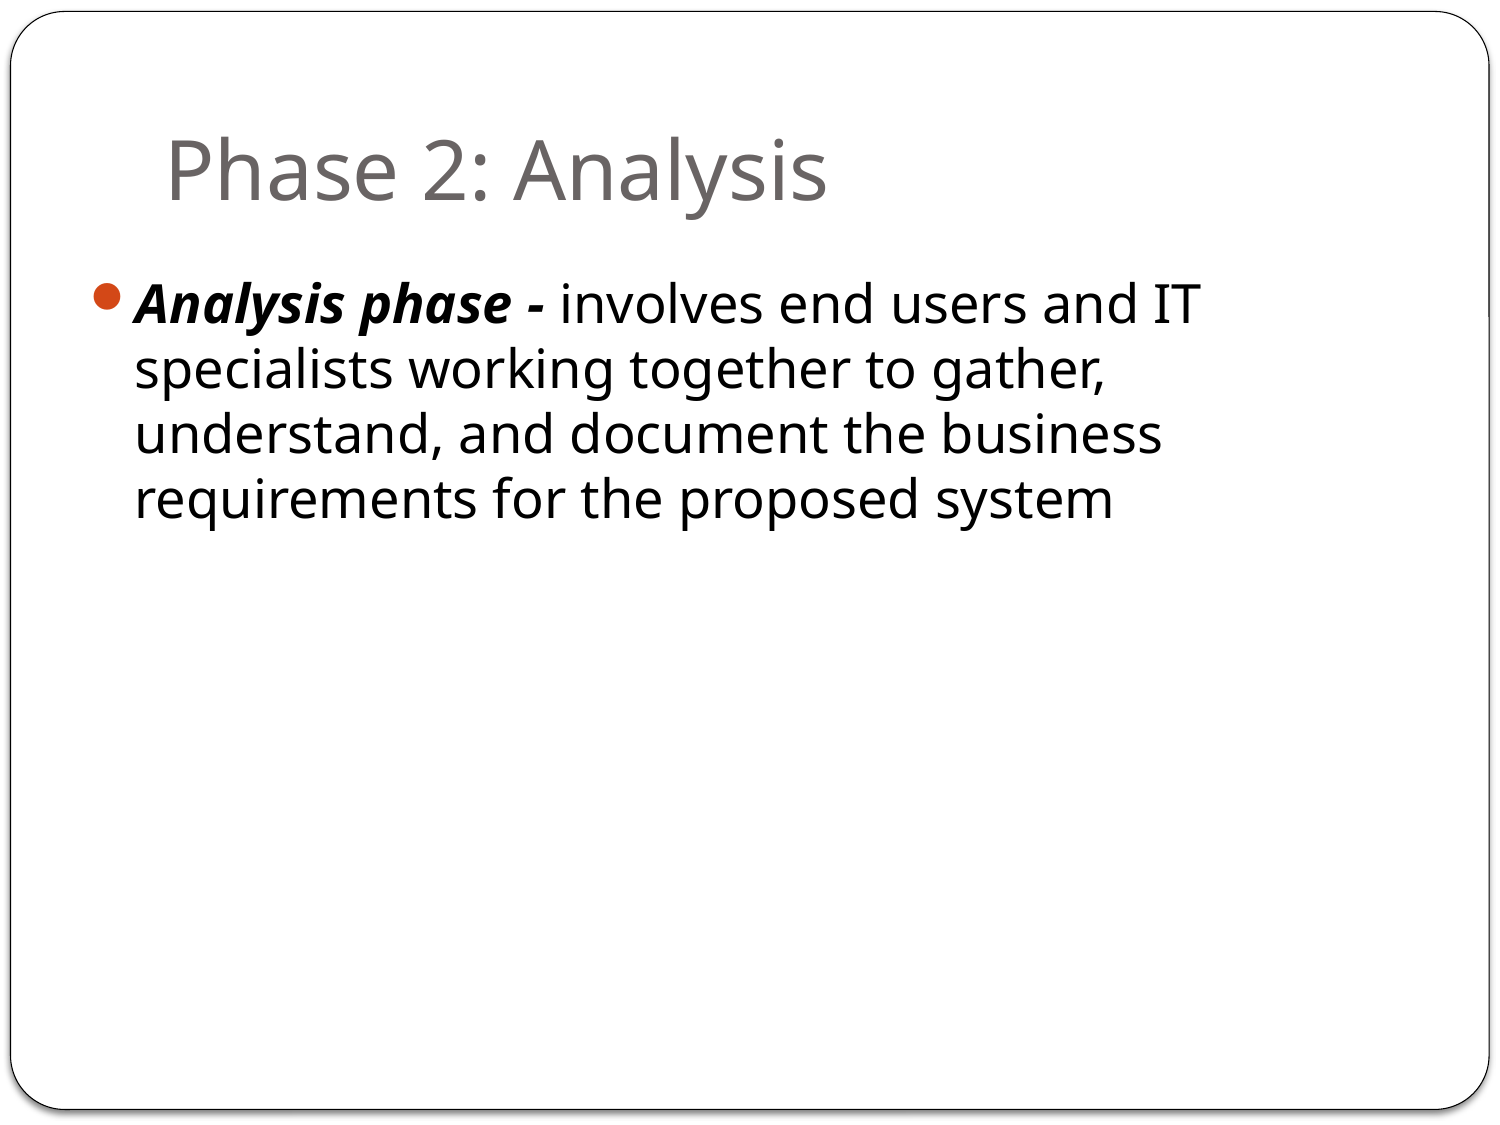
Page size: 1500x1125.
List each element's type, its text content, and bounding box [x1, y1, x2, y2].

list Analysis phase - involves end users and IT specialists working together to gather, understand, and document the business requirements for the proposed system [75, 262, 1425, 1005]
title Phase 2: Analysis [150, 45, 1425, 233]
